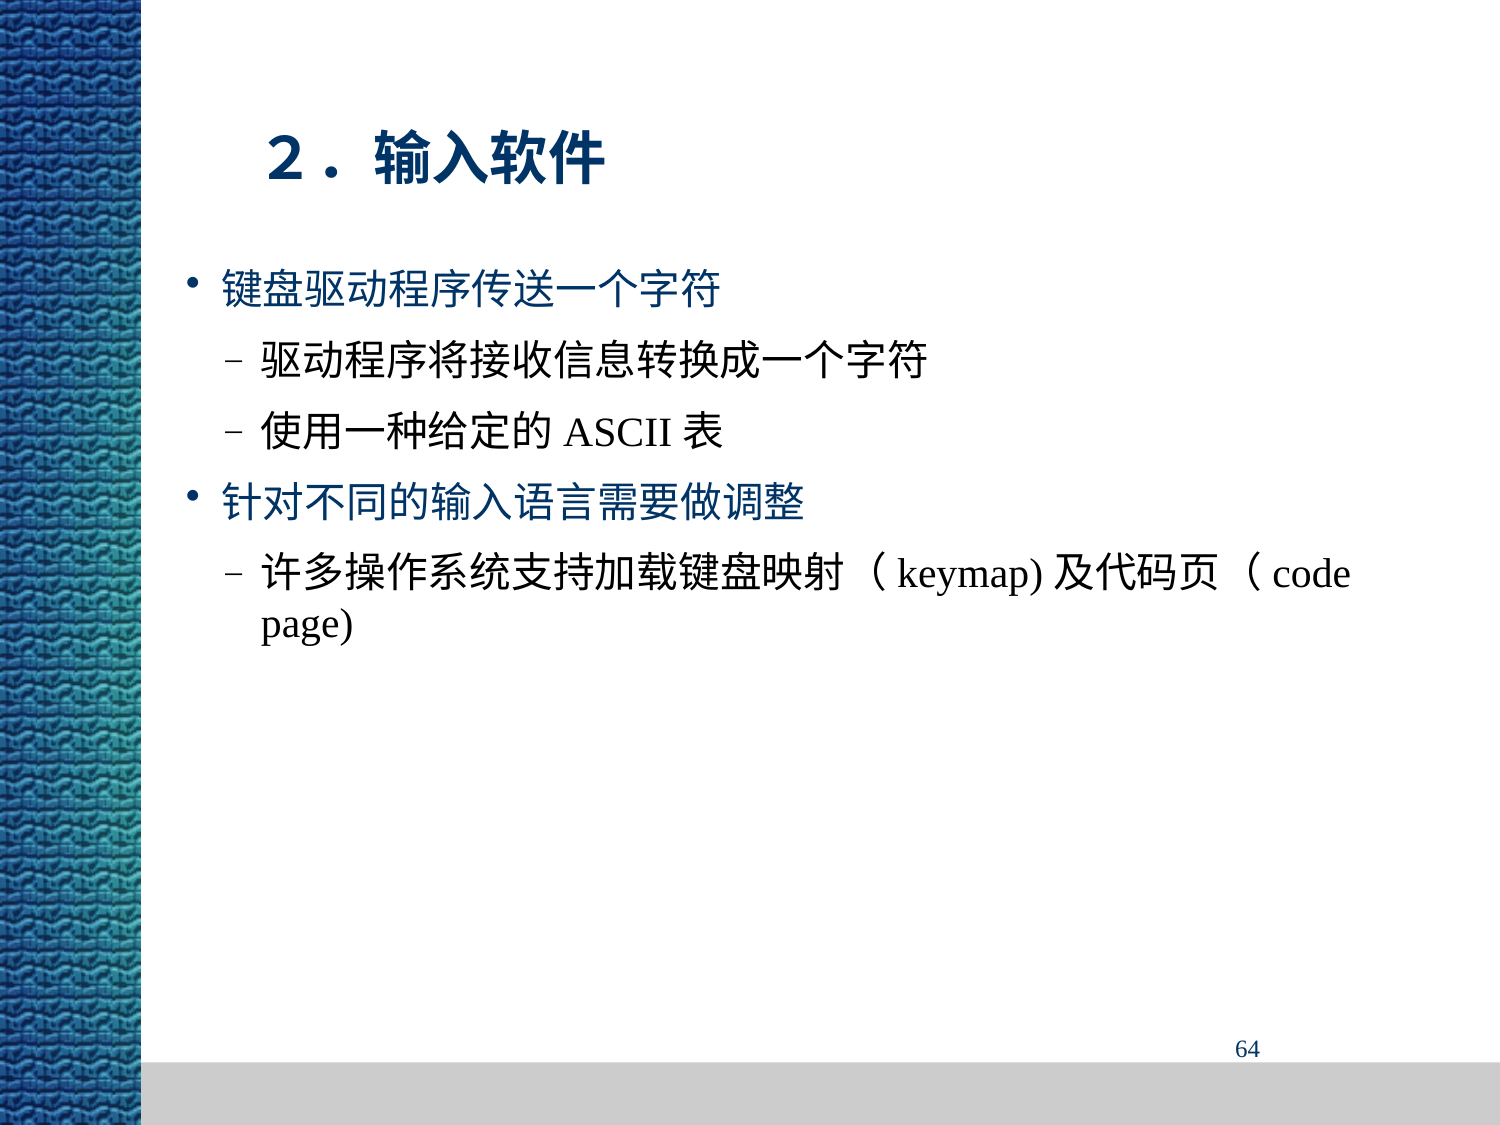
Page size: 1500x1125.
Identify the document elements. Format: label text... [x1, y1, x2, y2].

text_box 64 [1025, 1024, 1275, 1100]
picture [0, 0, 141, 1125]
text_box 键盘驱动程序传送一个字符 驱动程序将接收信息转换成一个字符 使用一种给定的ASCII表 针对不同的输入语言需要做调整 许多操作系统支持加载键盘映射（keymap)及代码页（code page) [171, 255, 1400, 654]
text_box ２．输入软件 [242, 113, 1294, 199]
